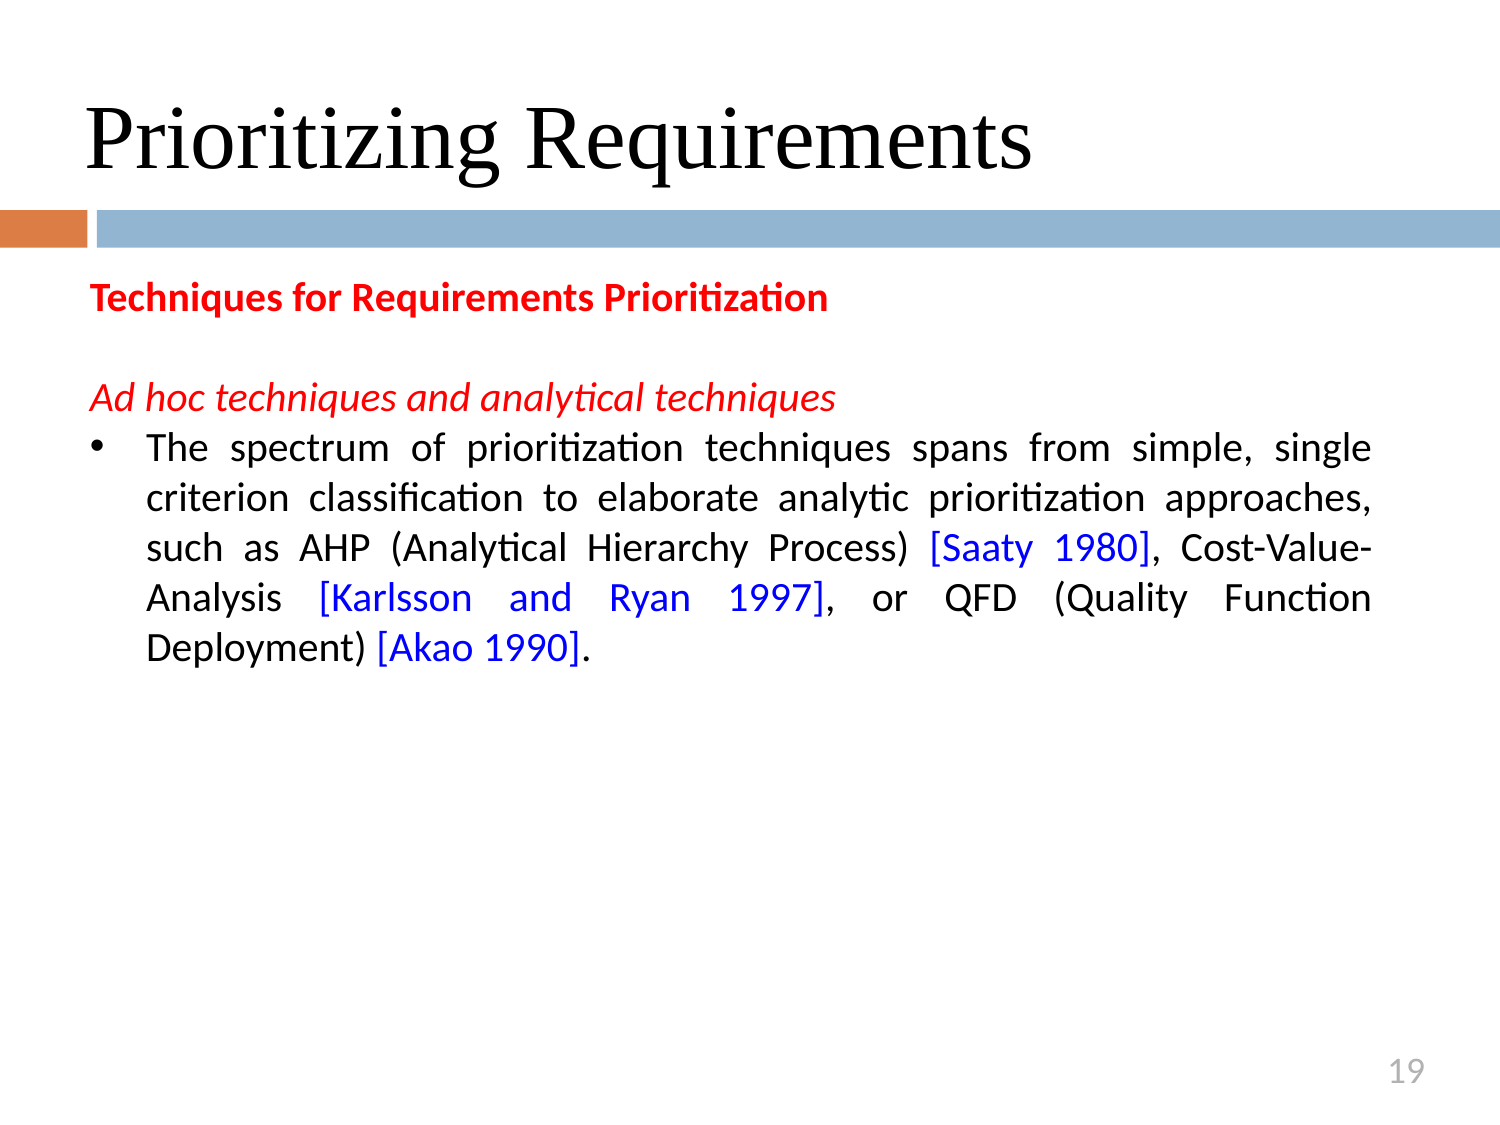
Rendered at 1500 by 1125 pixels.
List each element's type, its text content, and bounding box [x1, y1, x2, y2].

title Prioritizing Requirements [82, 75, 1338, 262]
text_box Techniques for Requirements Prioritization Ad hoc techniques and analytical techniques The spectrum of prioritization techniques spans from simple, single criterion classification to elaborate analytic prioritization approaches, such as AHP (Analytical Hierarchy Process) [Saaty 1980], Cost-Value- Analysis [Karlsson and Ryan 1997], or QFD (Quality Function Deployment) [Akao 1990]. [75, 262, 1388, 728]
slide_number 19 [1080, 1046, 1425, 1103]
